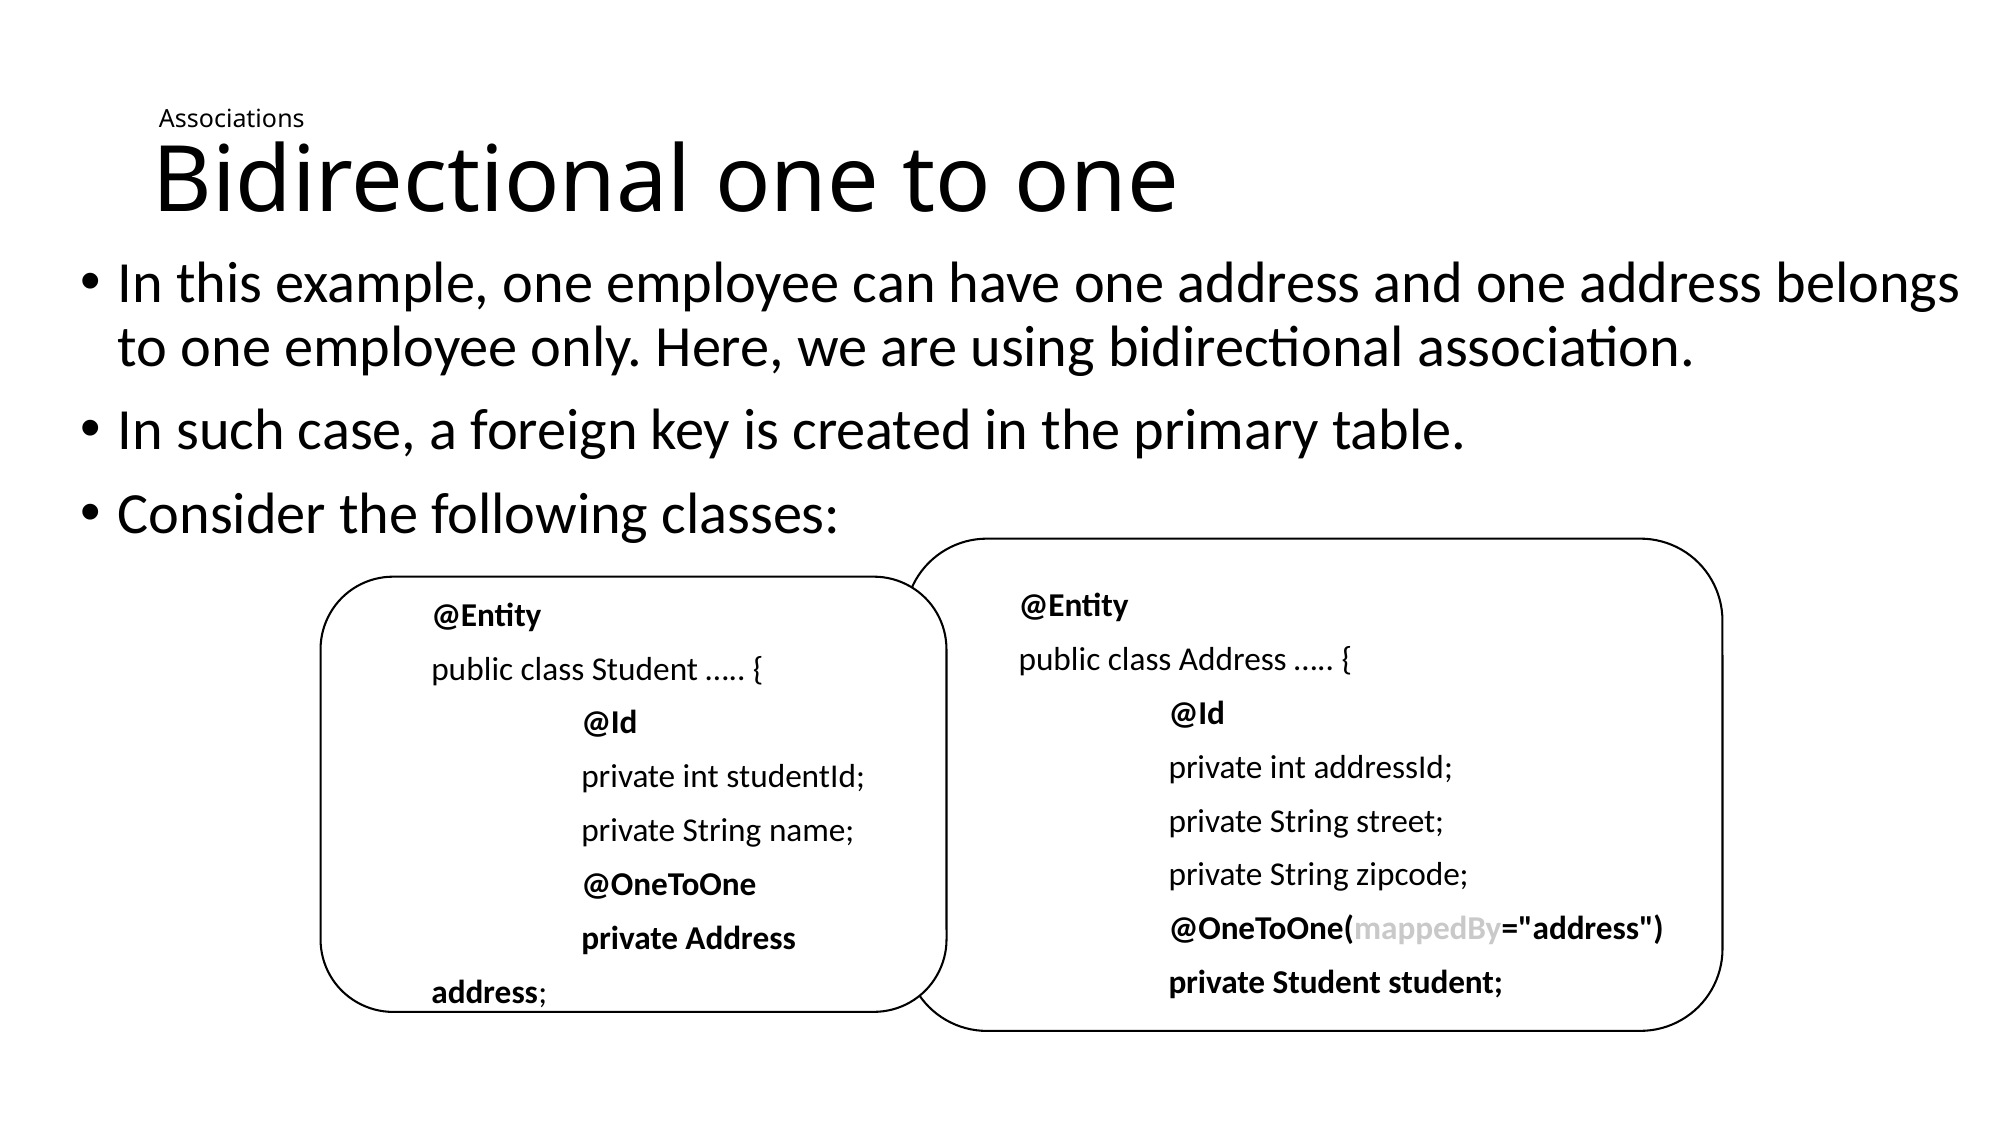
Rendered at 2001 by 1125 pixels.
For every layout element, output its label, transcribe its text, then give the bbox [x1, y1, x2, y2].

list In this example, one employee can have one address and one address belongs to one employee only. Here, we are using bidirectional association. In such case, a foreign key is created in the primary table. Consider the following classes: [65, 245, 2000, 1007]
title Associations Bidirectional one to one [137, 59, 1863, 245]
text_box @Entity public class Student ….. { @Id private int studentId; private String name; @OneToOne private Address address; [319, 575, 948, 1013]
text_box @Entity public class Address ….. { @Id private int addressId; private String street; private String zipcode; @OneToOne(mappedBy="address") private Student student; [911, 537, 1724, 1032]
